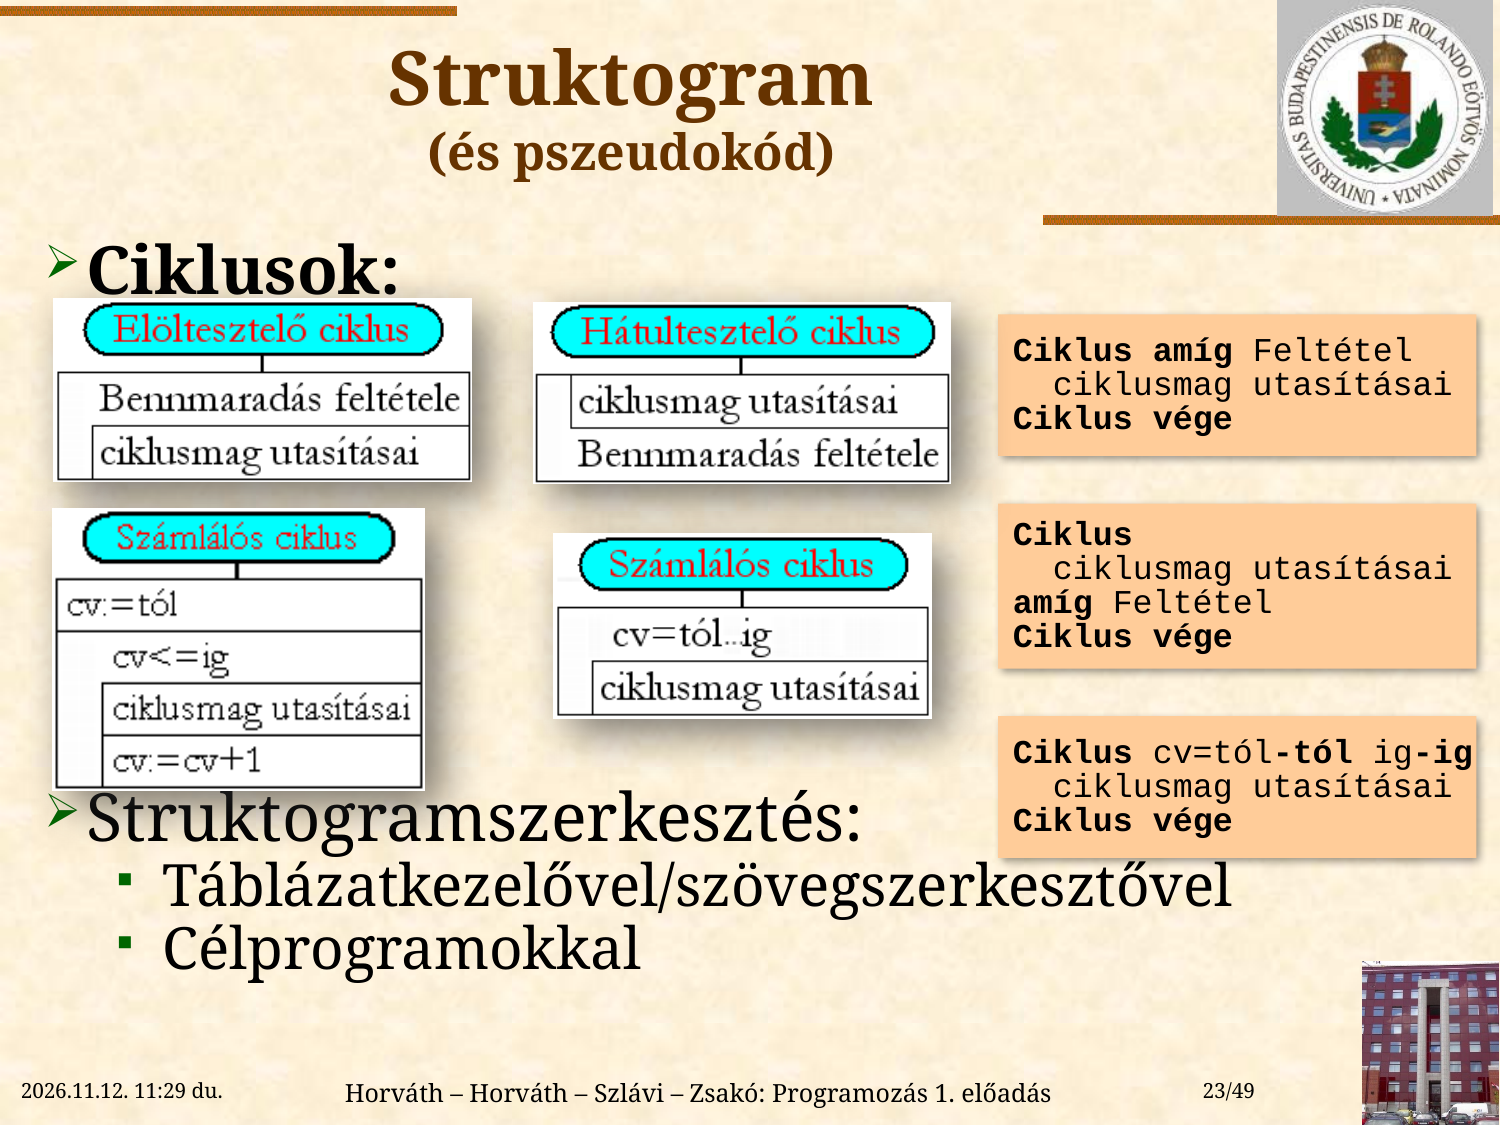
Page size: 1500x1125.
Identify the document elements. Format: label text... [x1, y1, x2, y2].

text_box Ciklus cv=tól-tól ig-ig ciklusmag utasításai Ciklus vége [998, 716, 1477, 858]
footer Horváth – Horváth – Szlávi – Zsakó: Programozás 1. előadás [318, 1070, 1079, 1125]
text_box Ciklus ciklusmag utasításai amíg Feltétel Ciklus vége [998, 503, 1477, 669]
picture [0, 0, 1500, 1125]
slide_number 23/49 [1079, 1070, 1270, 1125]
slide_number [5, 1070, 318, 1125]
list Ciklusok: Struktogramszerkesztés: Táblázatkezelővel/szövegszerkesztővel Célprogramokkal [29, 220, 1471, 1000]
title Struktogram (és pszeudokód) [29, 14, 1235, 197]
text_box Ciklus amíg Feltétel ciklusmag utasításai Ciklus vége [998, 314, 1477, 456]
